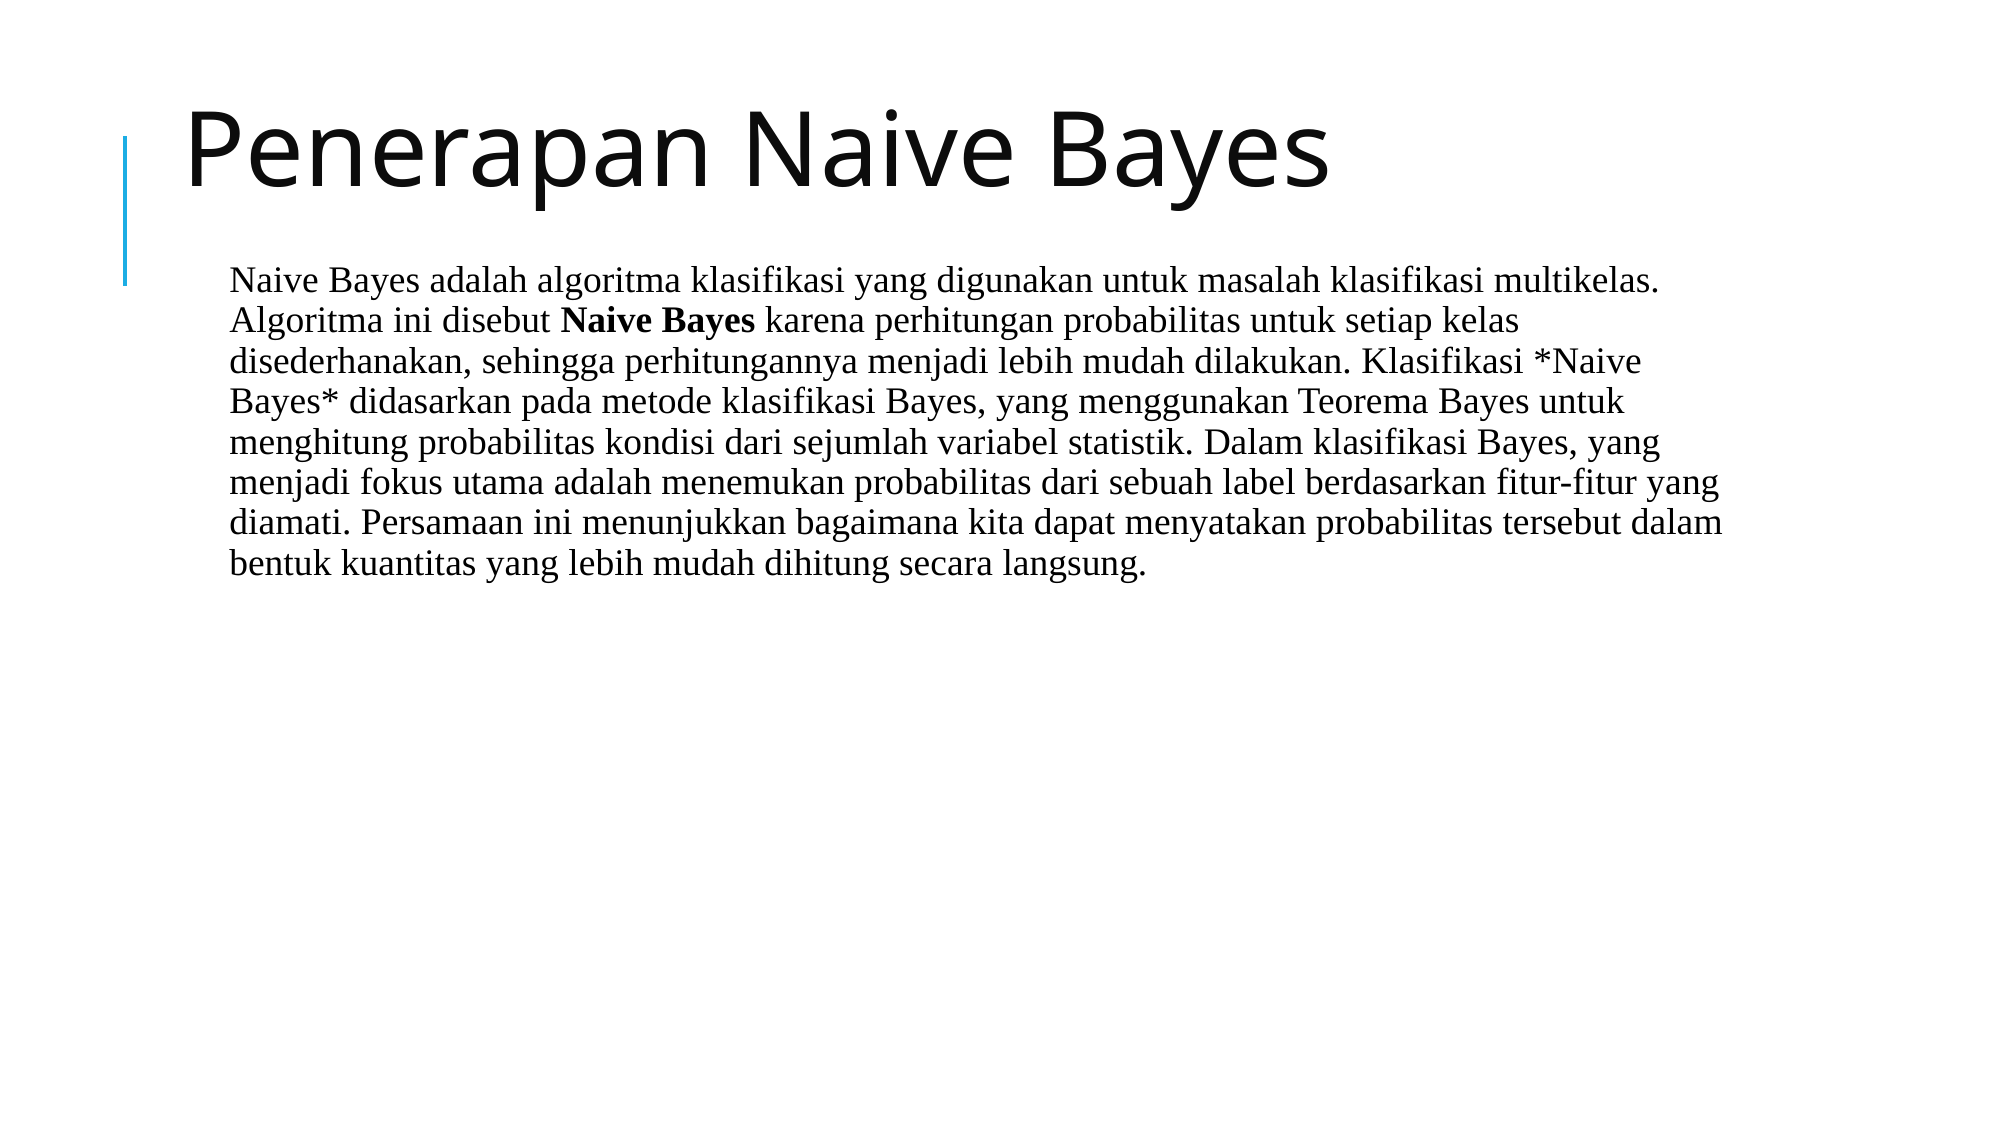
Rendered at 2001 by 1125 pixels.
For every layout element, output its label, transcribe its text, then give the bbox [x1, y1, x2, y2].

list Naive Bayes adalah algoritma klasifikasi yang digunakan untuk masalah klasifikasi multikelas. Algoritma ini disebut Naive Bayes karena perhitungan probabilitas untuk setiap kelas disederhanakan, sehingga perhitungannya menjadi lebih mudah dilakukan. Klasifikasi *Naive Bayes* didasarkan pada metode klasifikasi Bayes, yang menggunakan Teorema Bayes untuk menghitung probabilitas kondisi dari sejumlah variabel statistik. Dalam klasifikasi Bayes, yang menjadi fokus utama adalah menemukan probabilitas dari sebuah label berdasarkan fitur-fitur yang diamati. Persamaan ini menunjukkan bagaimana kita dapat menyatakan probabilitas tersebut dalam bentuk kuantitas yang lebih mudah dihitung secara langsung. [146, 252, 1742, 913]
title Penerapan Naive Bayes [168, 96, 1763, 342]
